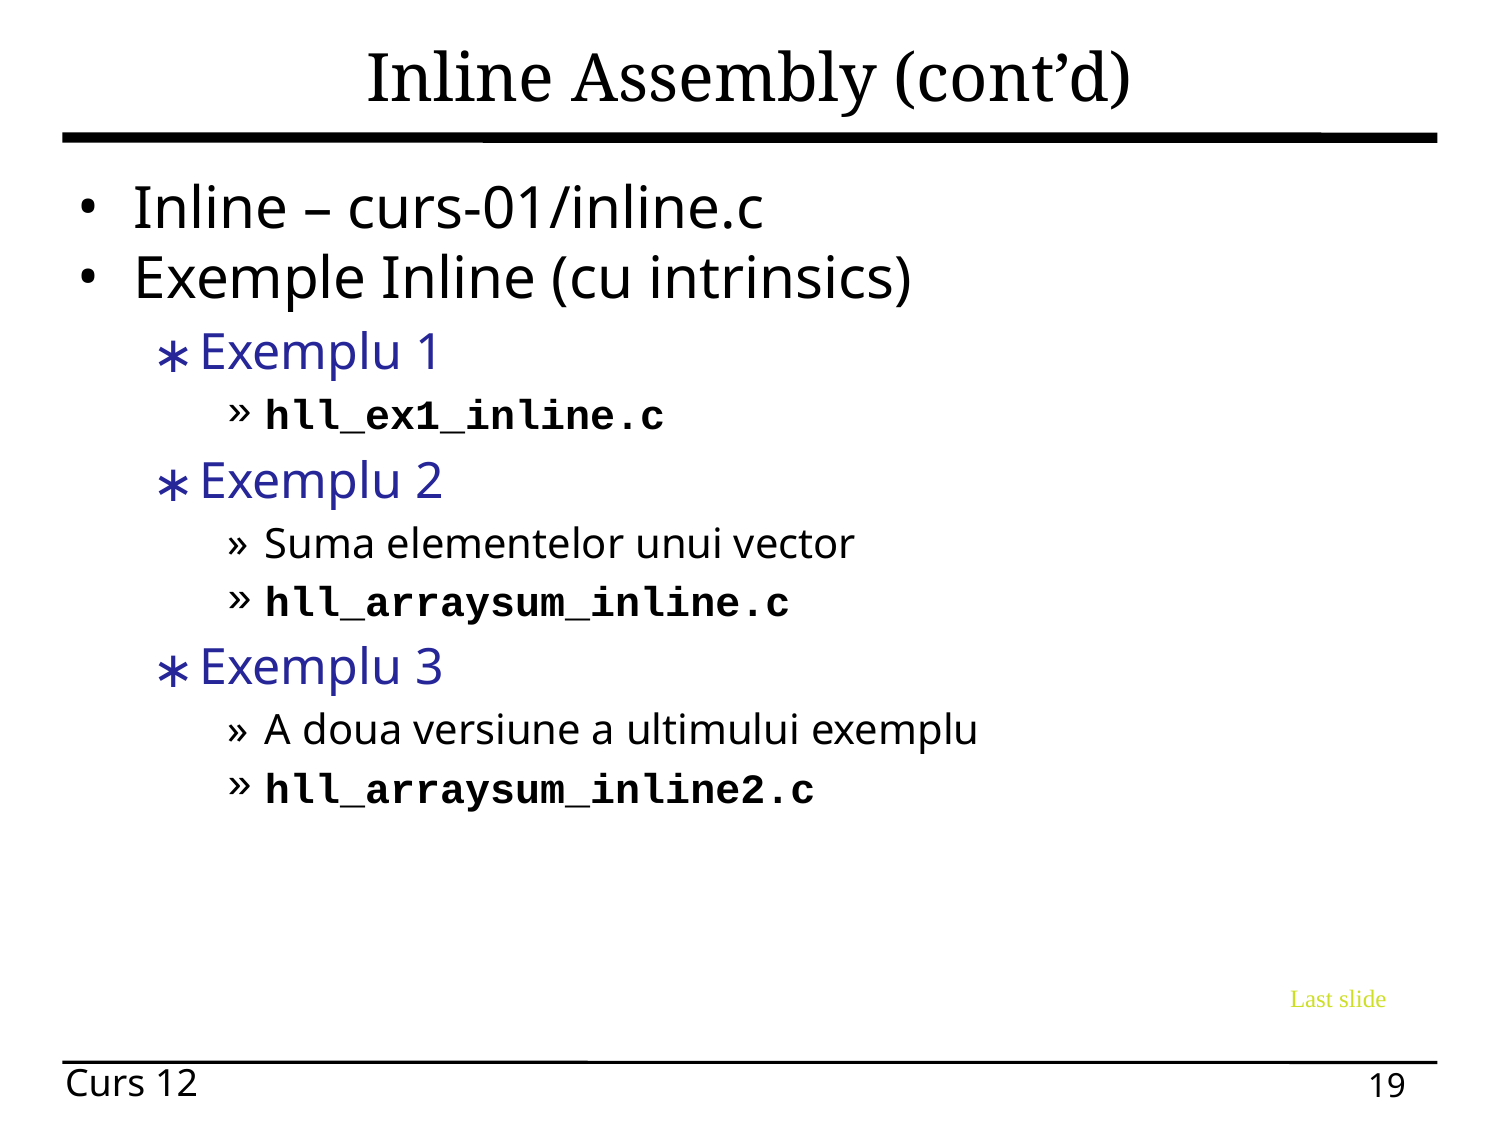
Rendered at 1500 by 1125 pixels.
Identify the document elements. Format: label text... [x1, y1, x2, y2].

title Inline Assembly (cont’d) [62, 24, 1438, 125]
list Inline – curs-01/inline.c Exemple Inline (cu intrinsics) Exemplu 1 hll_ex1_inline.c Exemplu 2 Suma elementelor unui vector hll_arraysum_inline.c Exemplu 3 A doua versiune a ultimului exemplu hll_arraysum_inline2.c [62, 162, 1438, 1050]
text_box Last slide [1274, 975, 1402, 1021]
